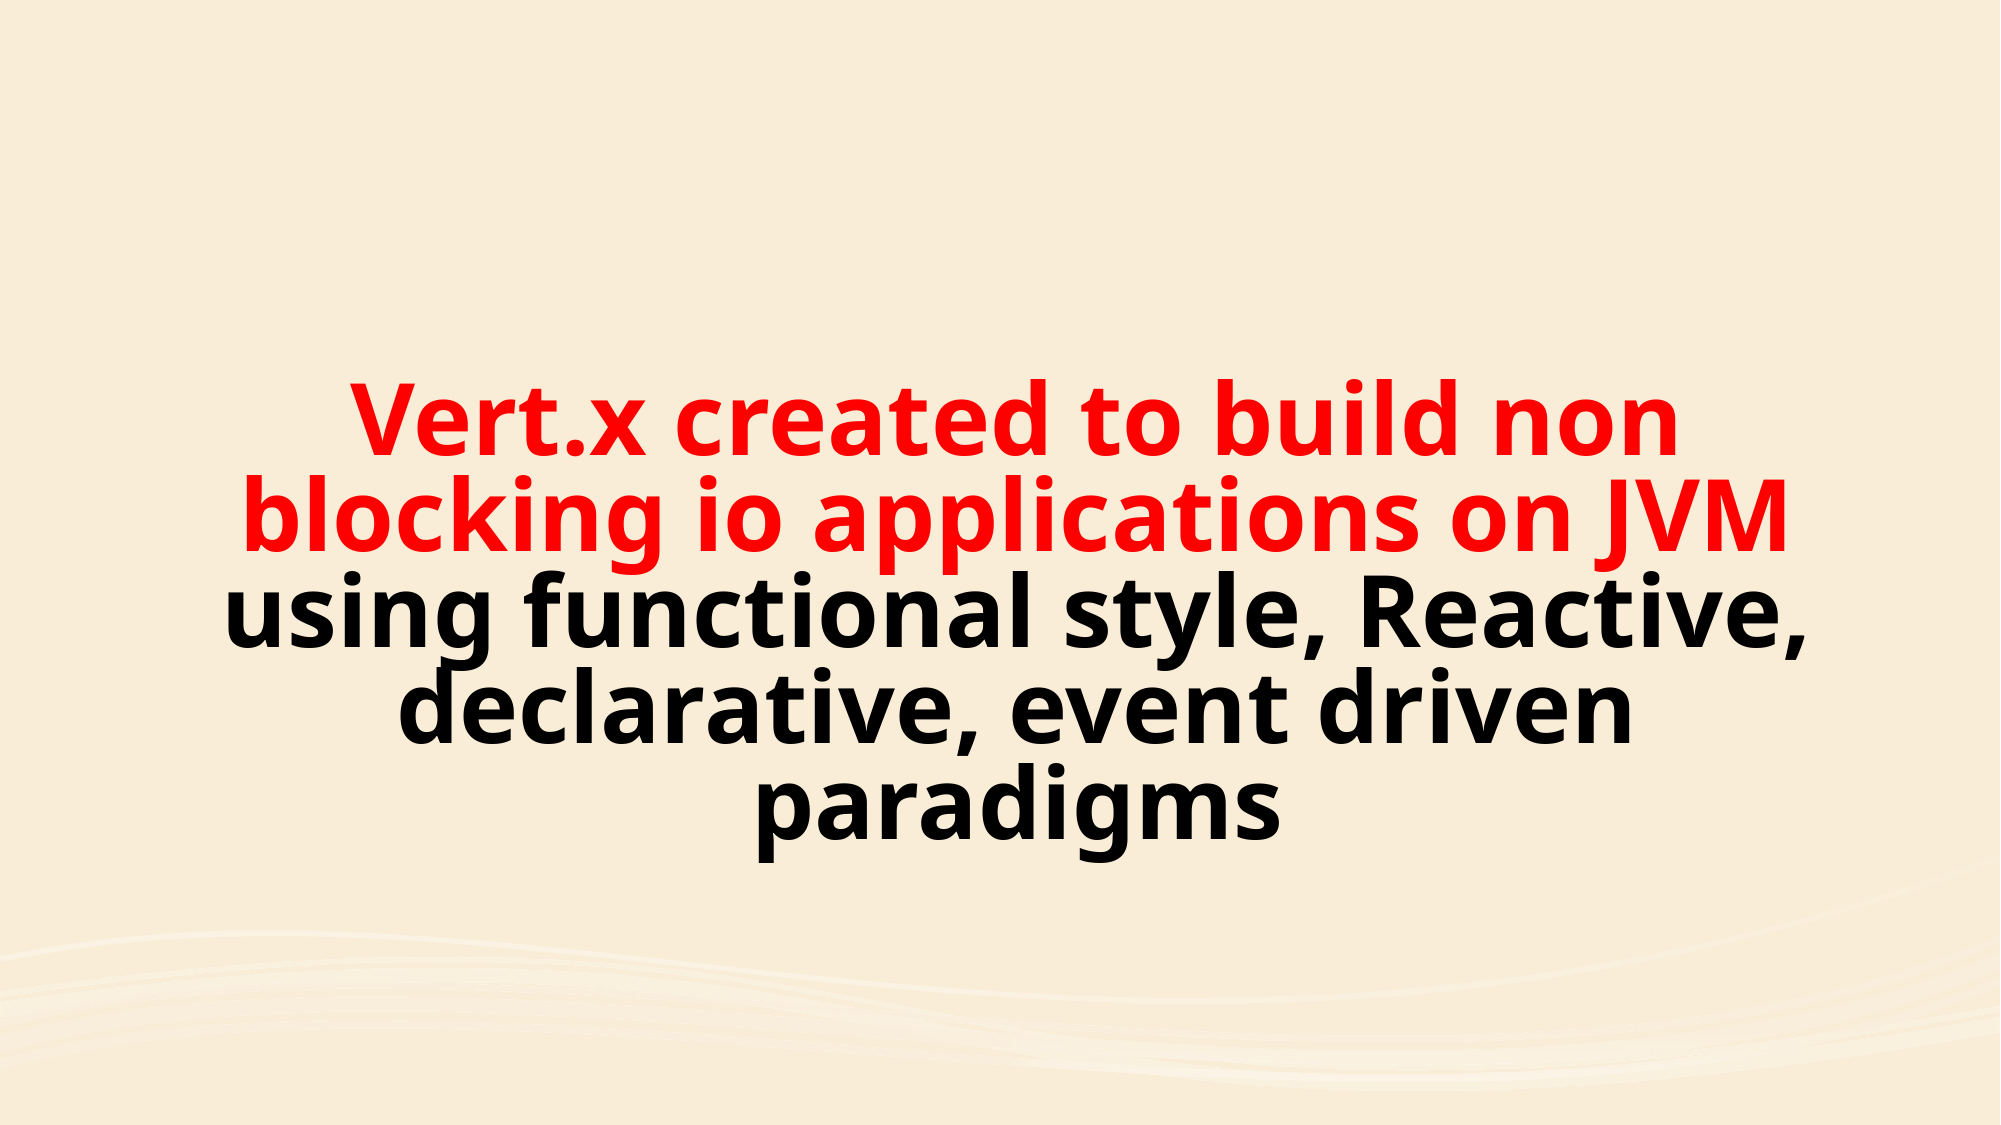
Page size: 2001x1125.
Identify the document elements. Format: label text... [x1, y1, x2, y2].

title Vert.x created to build non blocking io applications on JVM using functional style, Reactive, declarative, event driven paradigms [156, 365, 1879, 867]
